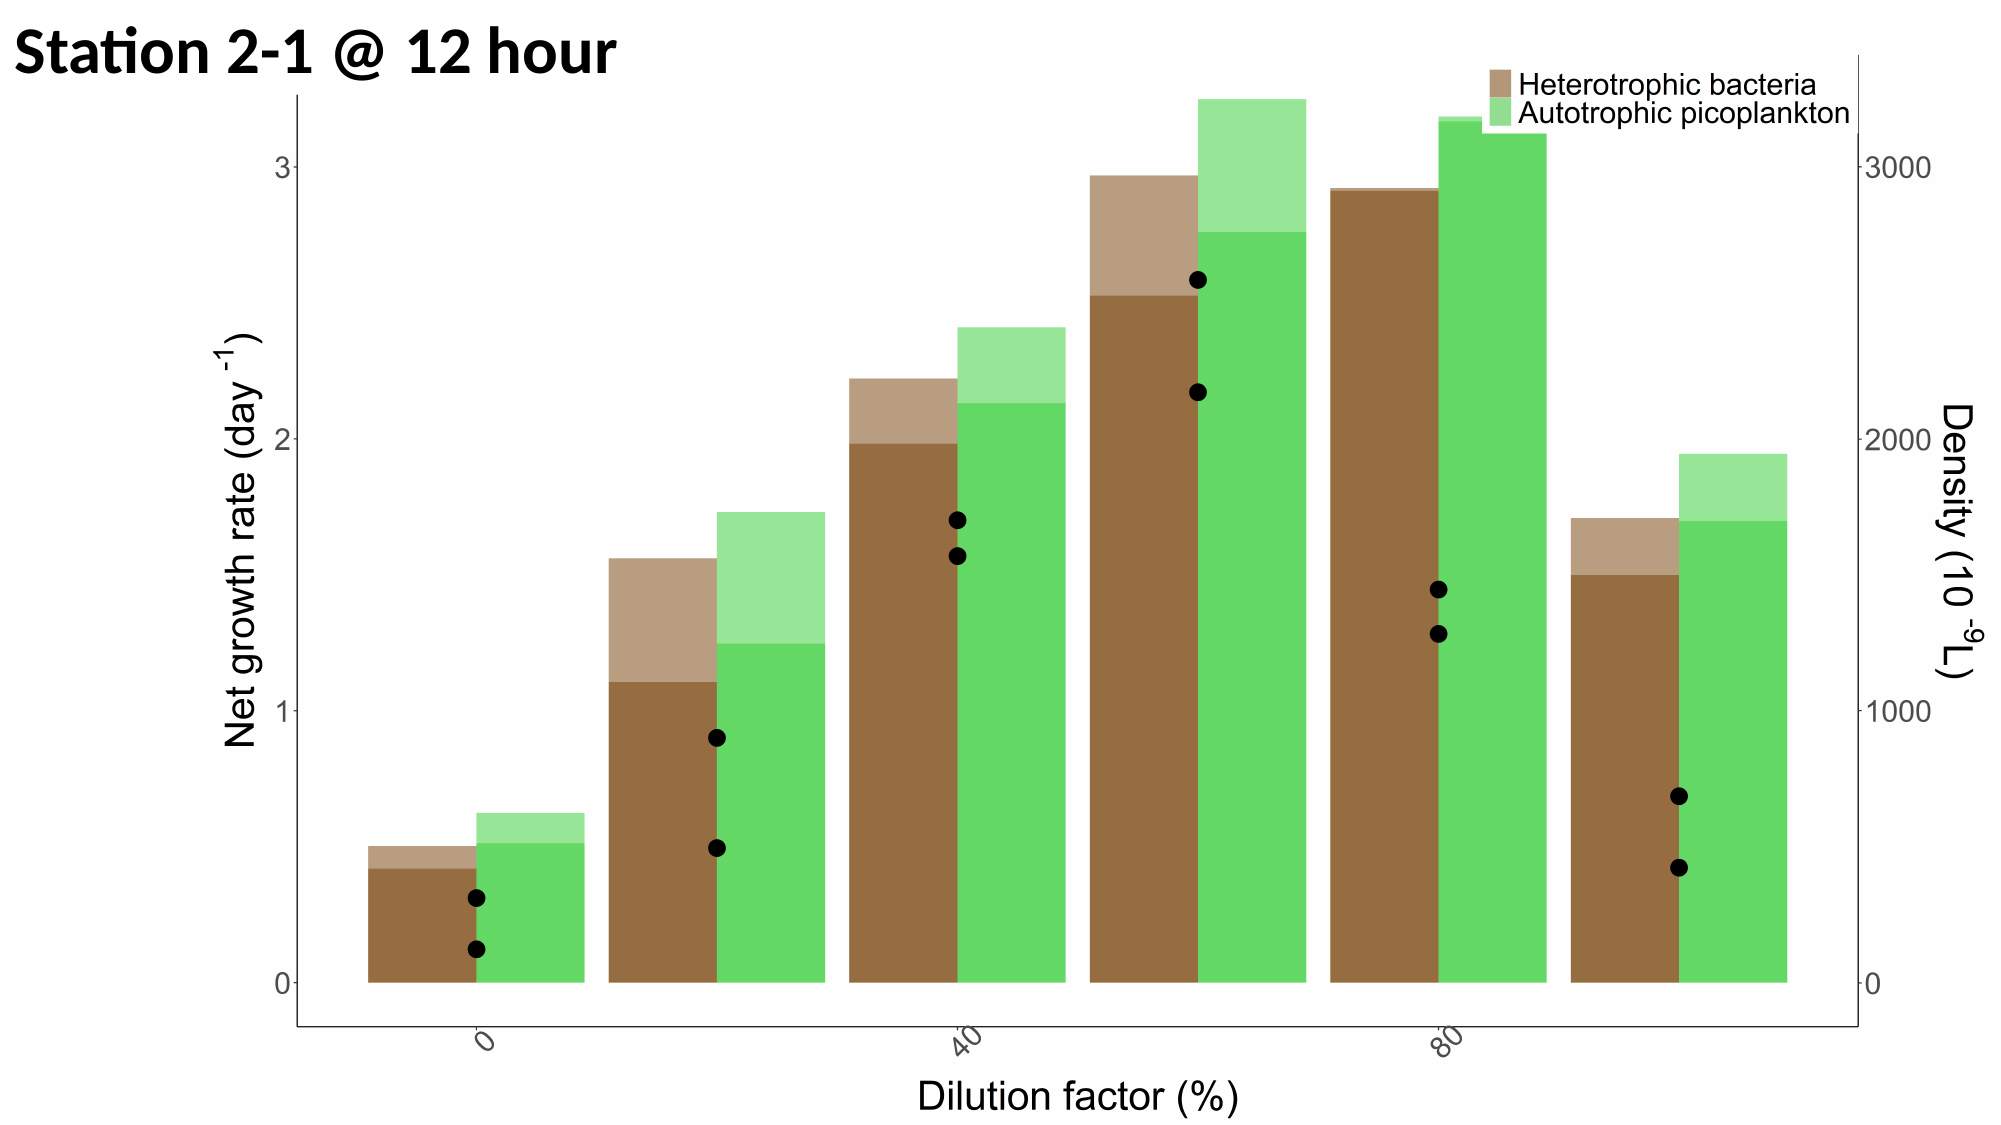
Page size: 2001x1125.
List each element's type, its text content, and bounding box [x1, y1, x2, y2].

picture [206, 48, 2000, 1125]
text_box Station 2-1 @ 12 hour [0, 0, 644, 95]
